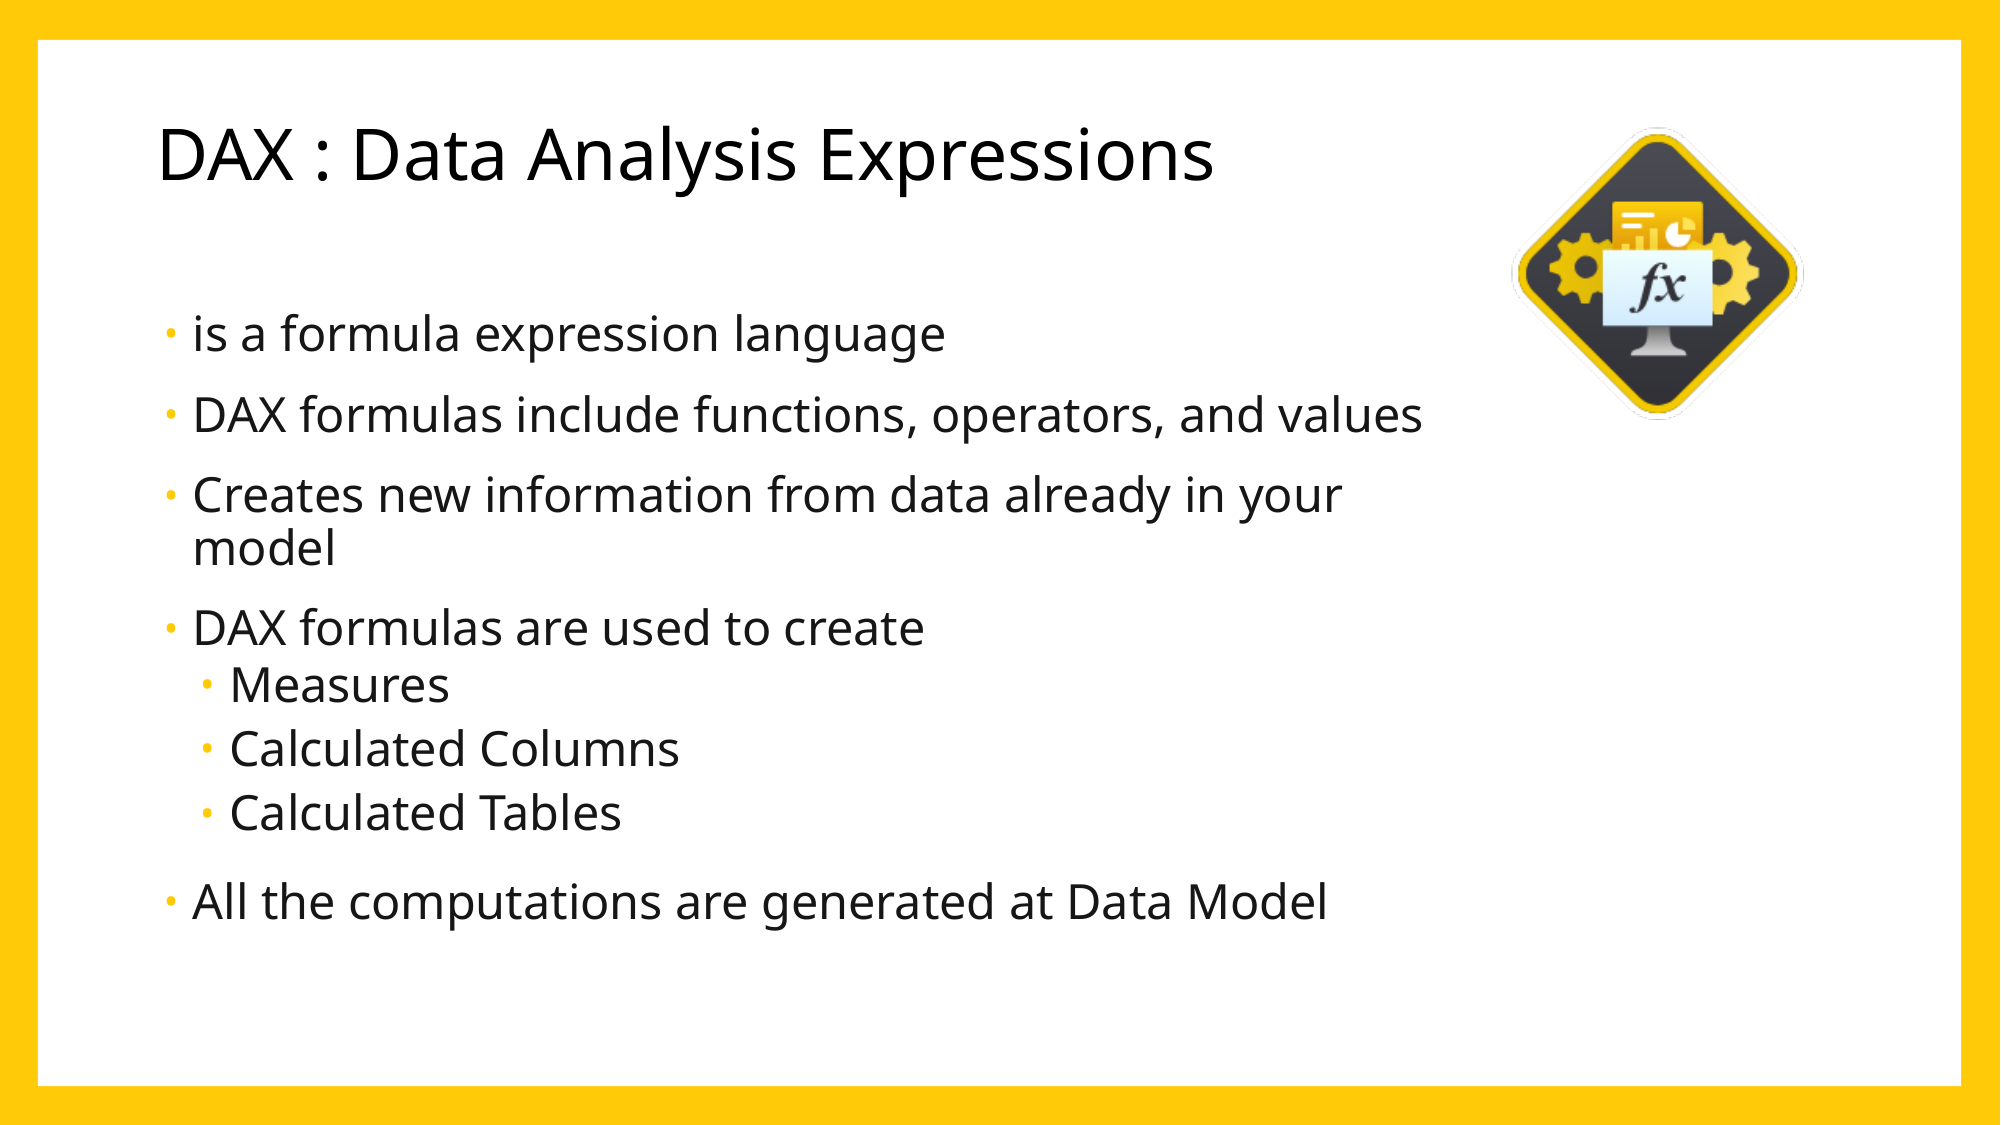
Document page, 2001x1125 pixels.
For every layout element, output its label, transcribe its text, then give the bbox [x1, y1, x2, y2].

picture [1506, 122, 1810, 426]
title DAX : Data Analysis Expressions [141, 88, 1403, 225]
list is a formula expression language DAX formulas include functions, operators, and values Creates new information from data already in your model DAX formulas are used to create Measures Calculated Columns Calculated Tables All the computations are generated at Data Model [141, 302, 1474, 977]
text_box [974, 537, 1387, 950]
